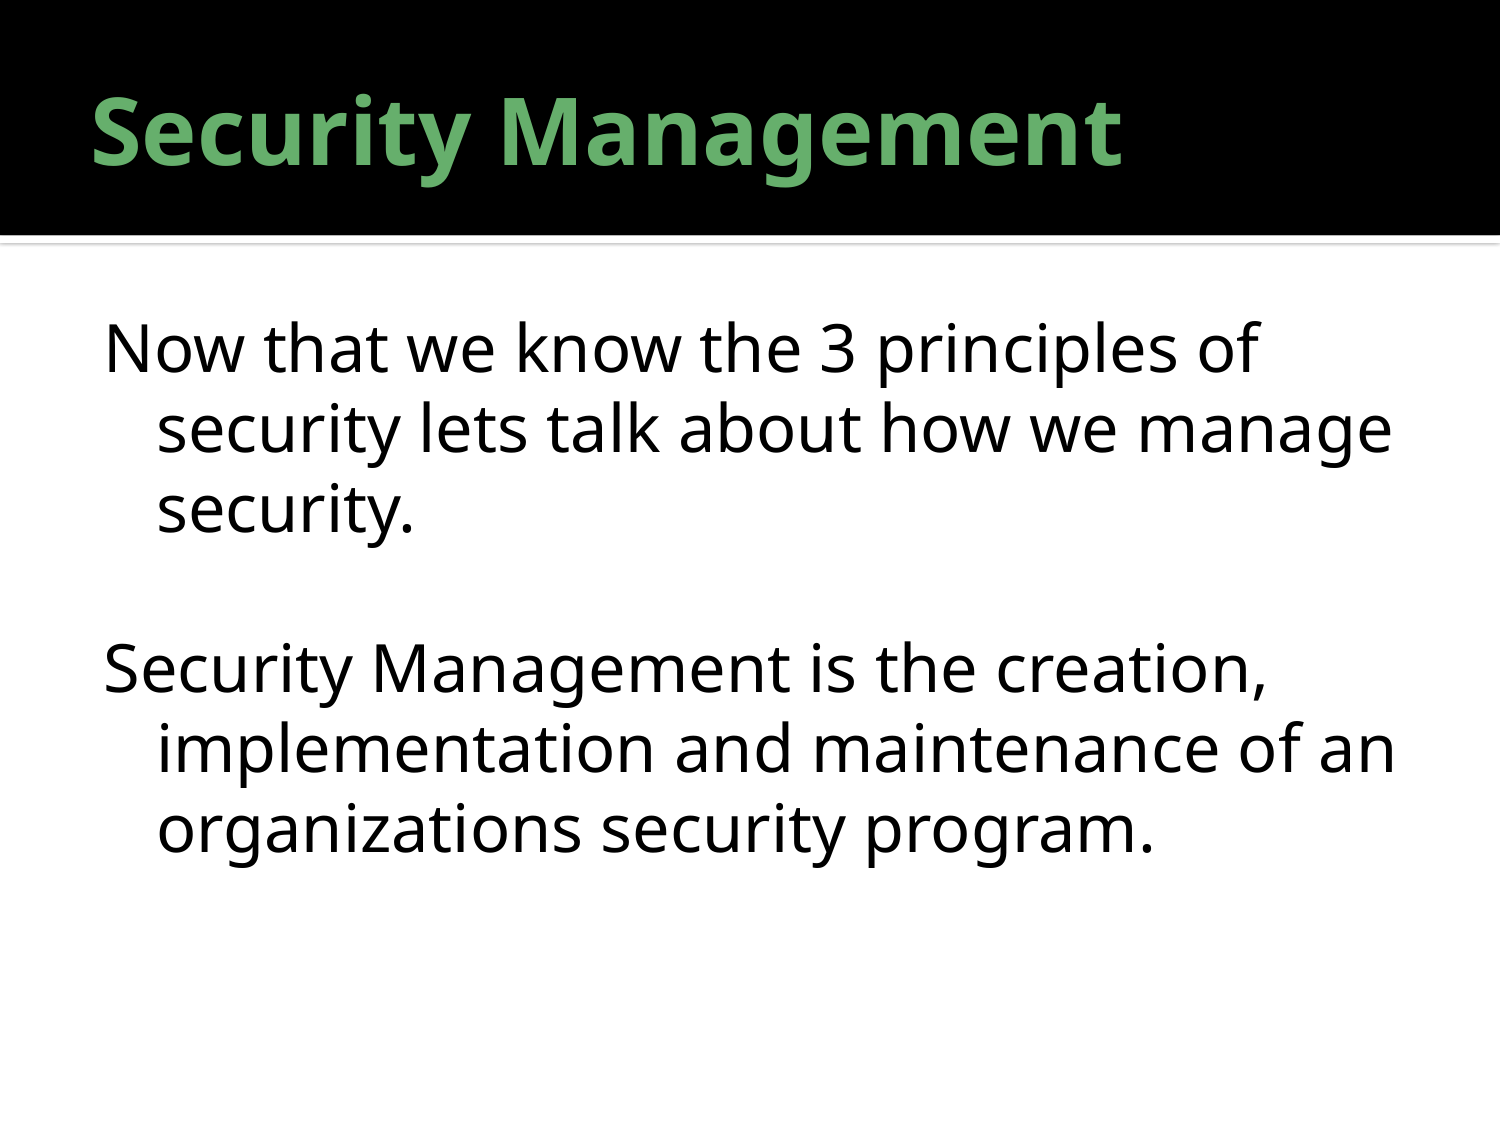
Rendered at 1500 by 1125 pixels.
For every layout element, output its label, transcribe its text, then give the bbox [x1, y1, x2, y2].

title Security Management [75, 25, 1425, 231]
list Now that we know the 3 principles of security lets talk about how we manage security. Security Management is the creation, implementation and maintenance of an organizations security program. [75, 291, 1425, 1050]
